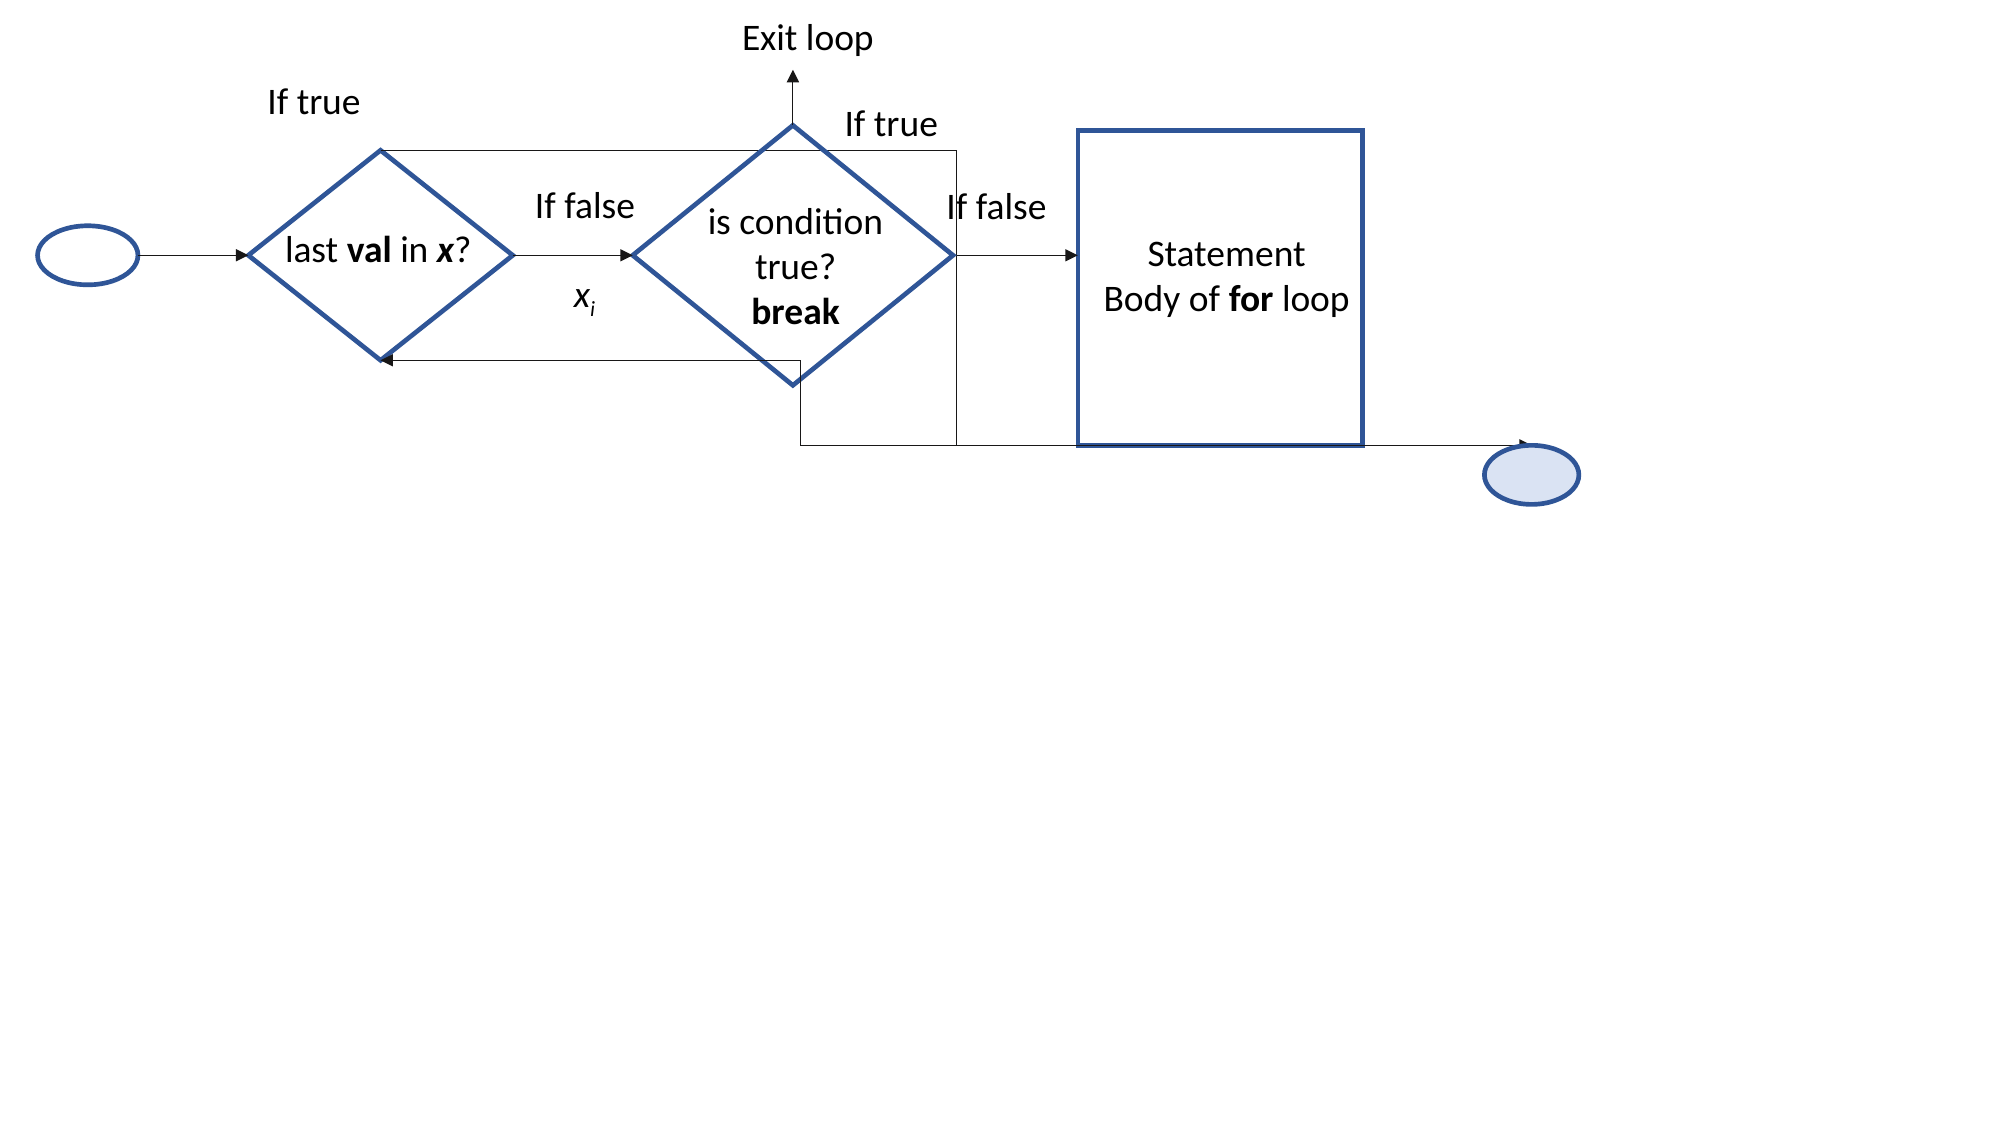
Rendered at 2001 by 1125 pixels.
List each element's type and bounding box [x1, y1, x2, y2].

text_box [37, 5, 1579, 505]
